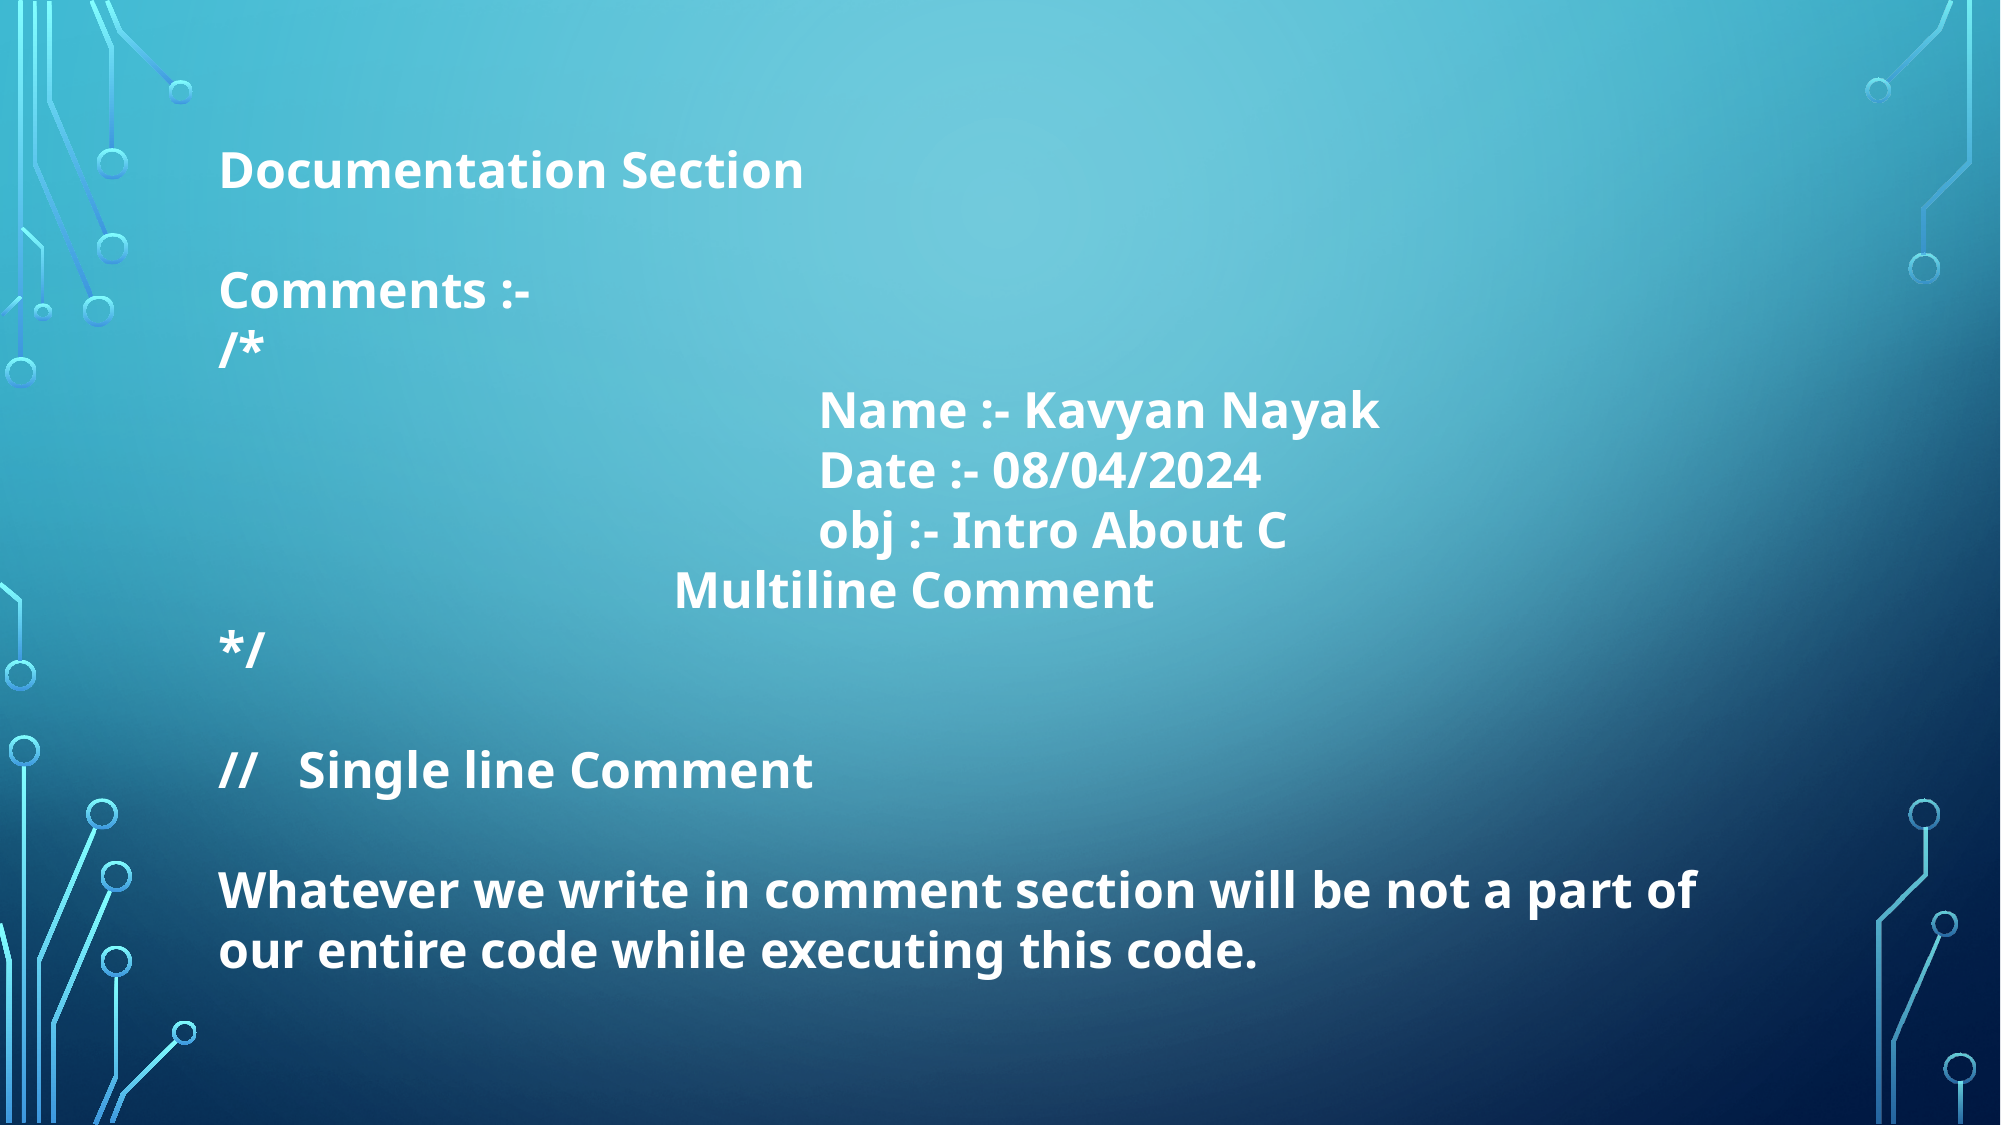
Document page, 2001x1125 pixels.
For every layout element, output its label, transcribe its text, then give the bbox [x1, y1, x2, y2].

text_box Documentation Section Comments :- /* Name :- Kavyan Nayak Date :- 08/04/2024 obj :- Intro About C Multiline Comment */ // Single line Comment Whatever we write in comment section will be not a part of our entire code while executing this code. [203, 130, 1797, 986]
